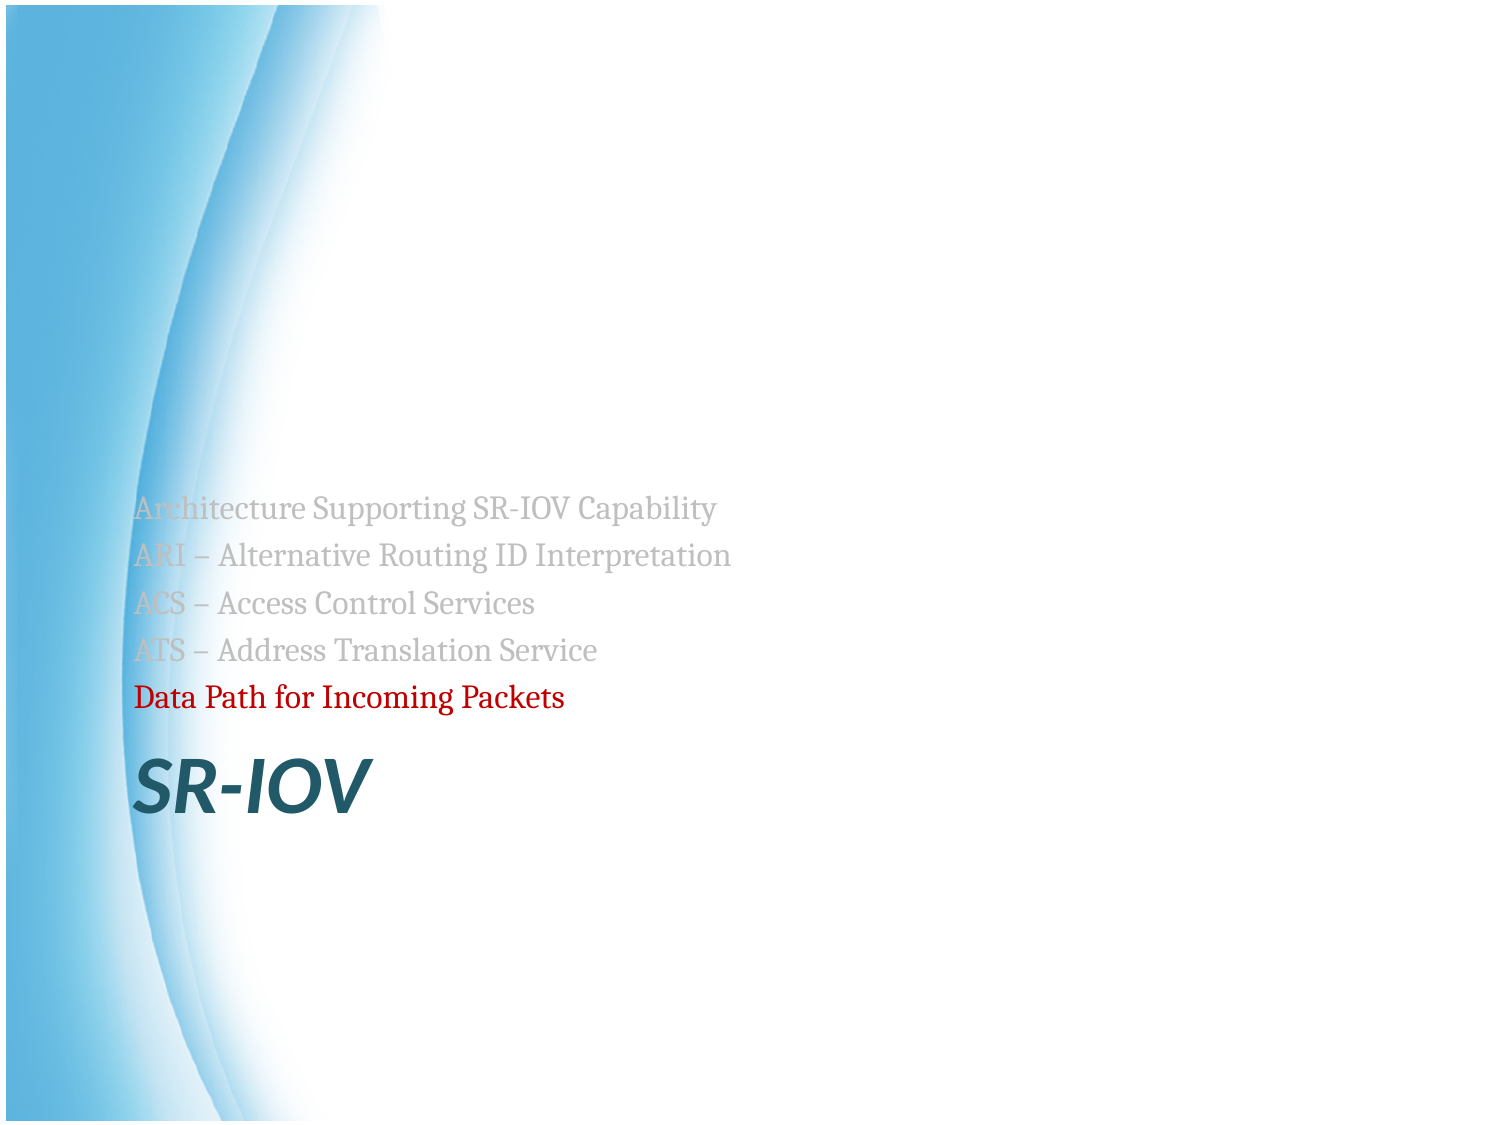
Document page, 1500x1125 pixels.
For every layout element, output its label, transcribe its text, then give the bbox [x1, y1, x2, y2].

title SR-IOV [118, 723, 1394, 947]
picture [0, 0, 1500, 1125]
list Architecture Supporting SR-IOV Capability ARI – Alternative Routing ID Interpretation ACS – Access Control Services ATS – Address Translation Service Data Path for Incoming Packets [118, 476, 1394, 723]
